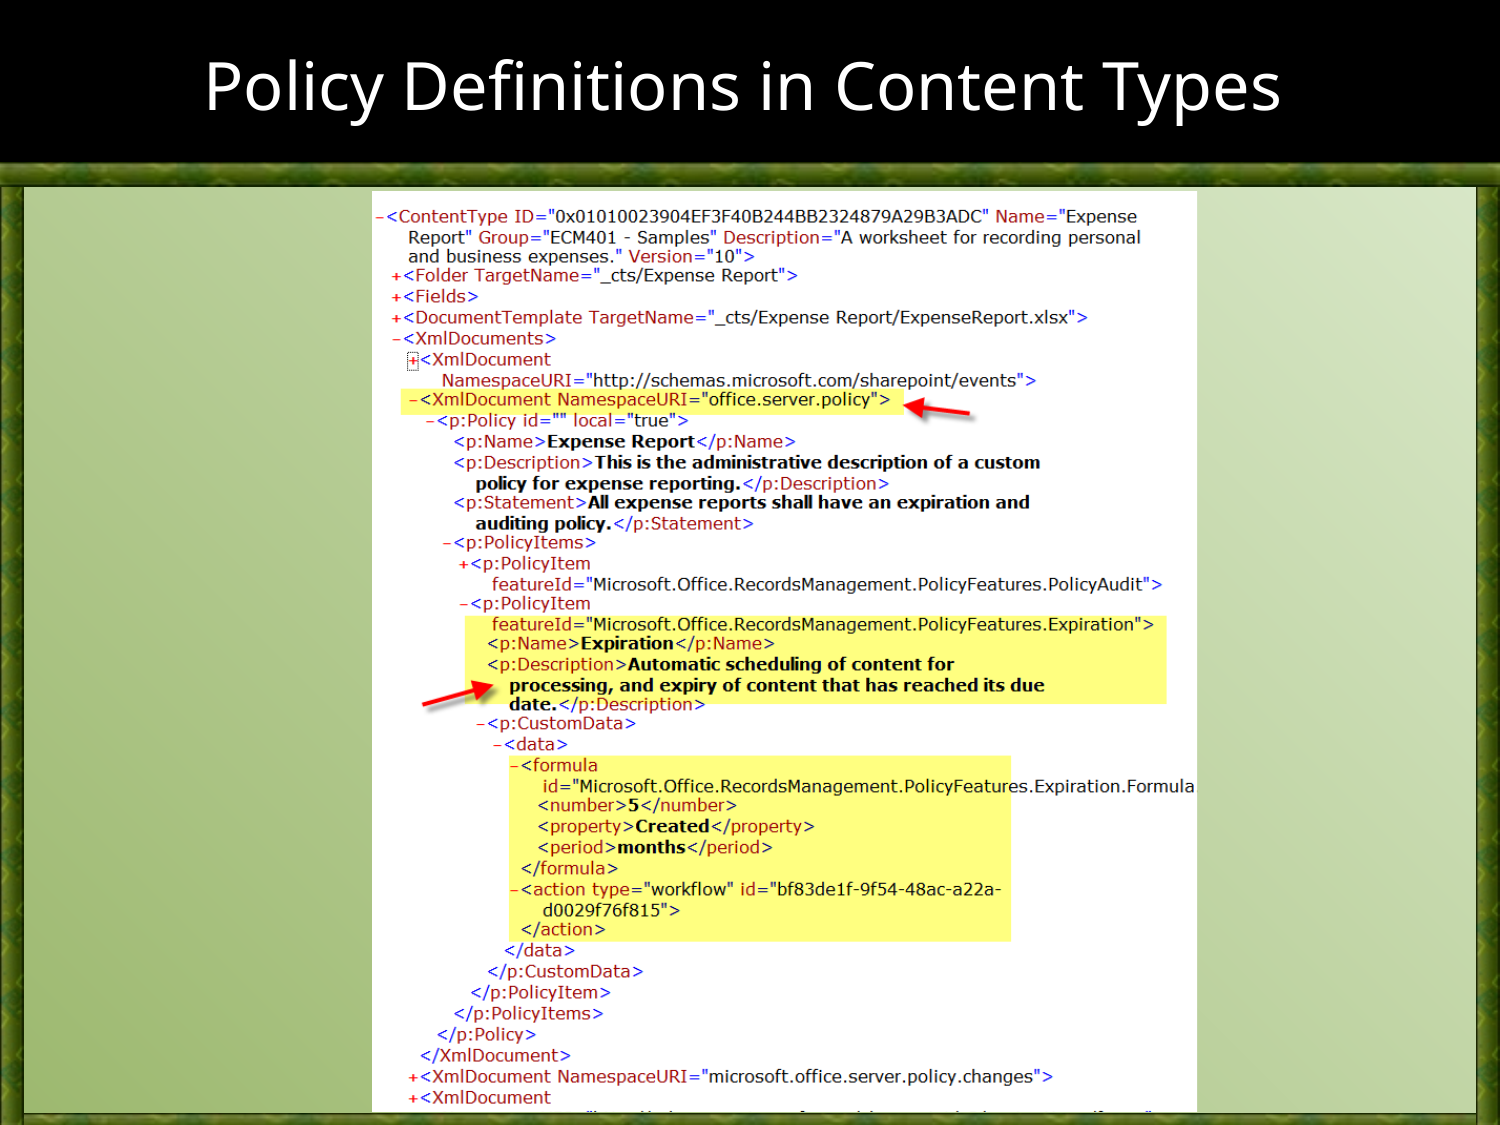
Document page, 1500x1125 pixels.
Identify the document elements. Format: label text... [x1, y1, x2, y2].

picture [0, 162, 1500, 1125]
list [371, 191, 1198, 1112]
title Policy Definitions in Content Types [24, 24, 1463, 143]
